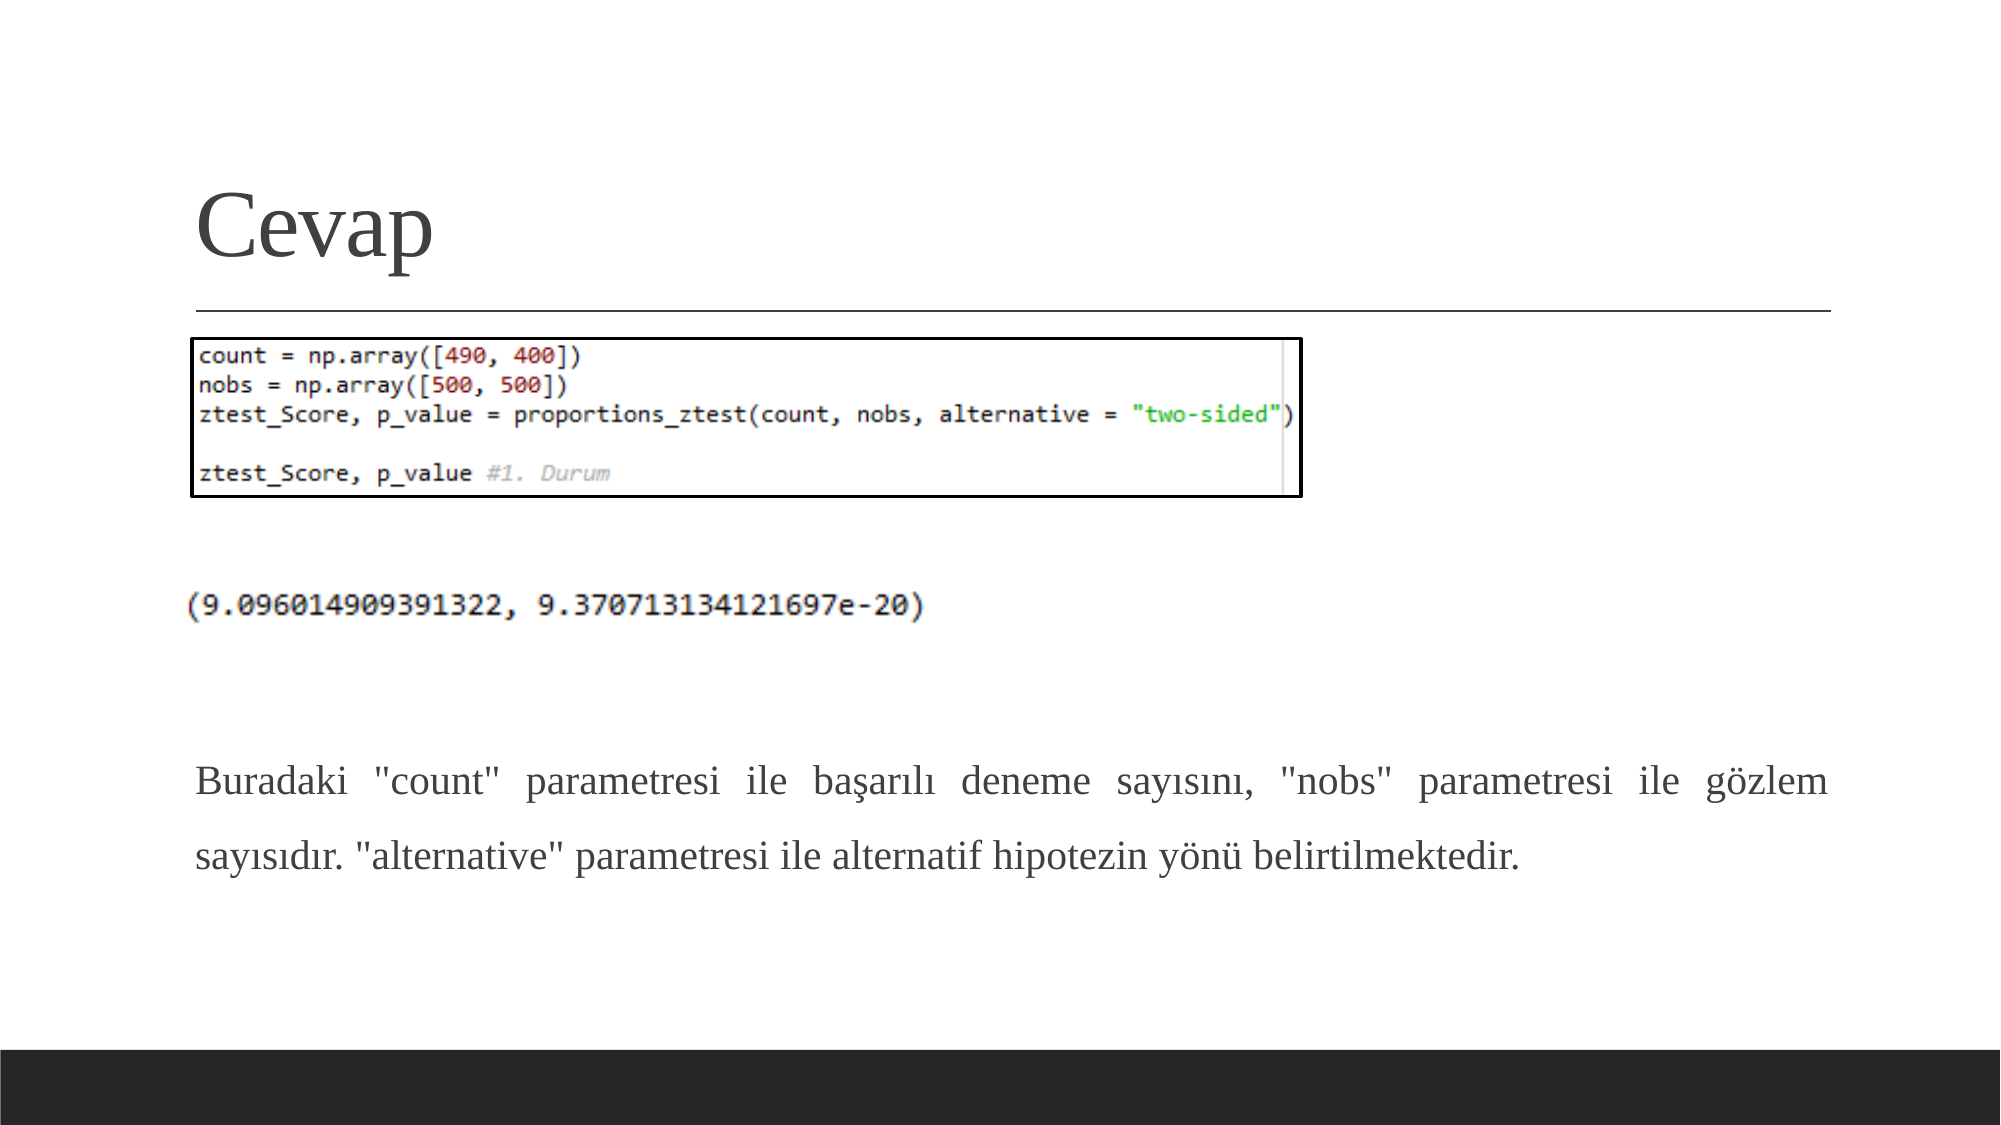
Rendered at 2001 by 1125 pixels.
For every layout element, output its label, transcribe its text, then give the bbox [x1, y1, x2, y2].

picture [192, 339, 1300, 496]
picture [179, 584, 932, 632]
list Buradaki "count" parametresi ile başarılı deneme sayısını, "nobs" parametresi ile gözlem sayısıdır. "alternative" parametresi ile alternatif hipotezin yönü belirtilmektedir. [180, 720, 1830, 918]
title Cevap [180, 47, 1830, 285]
